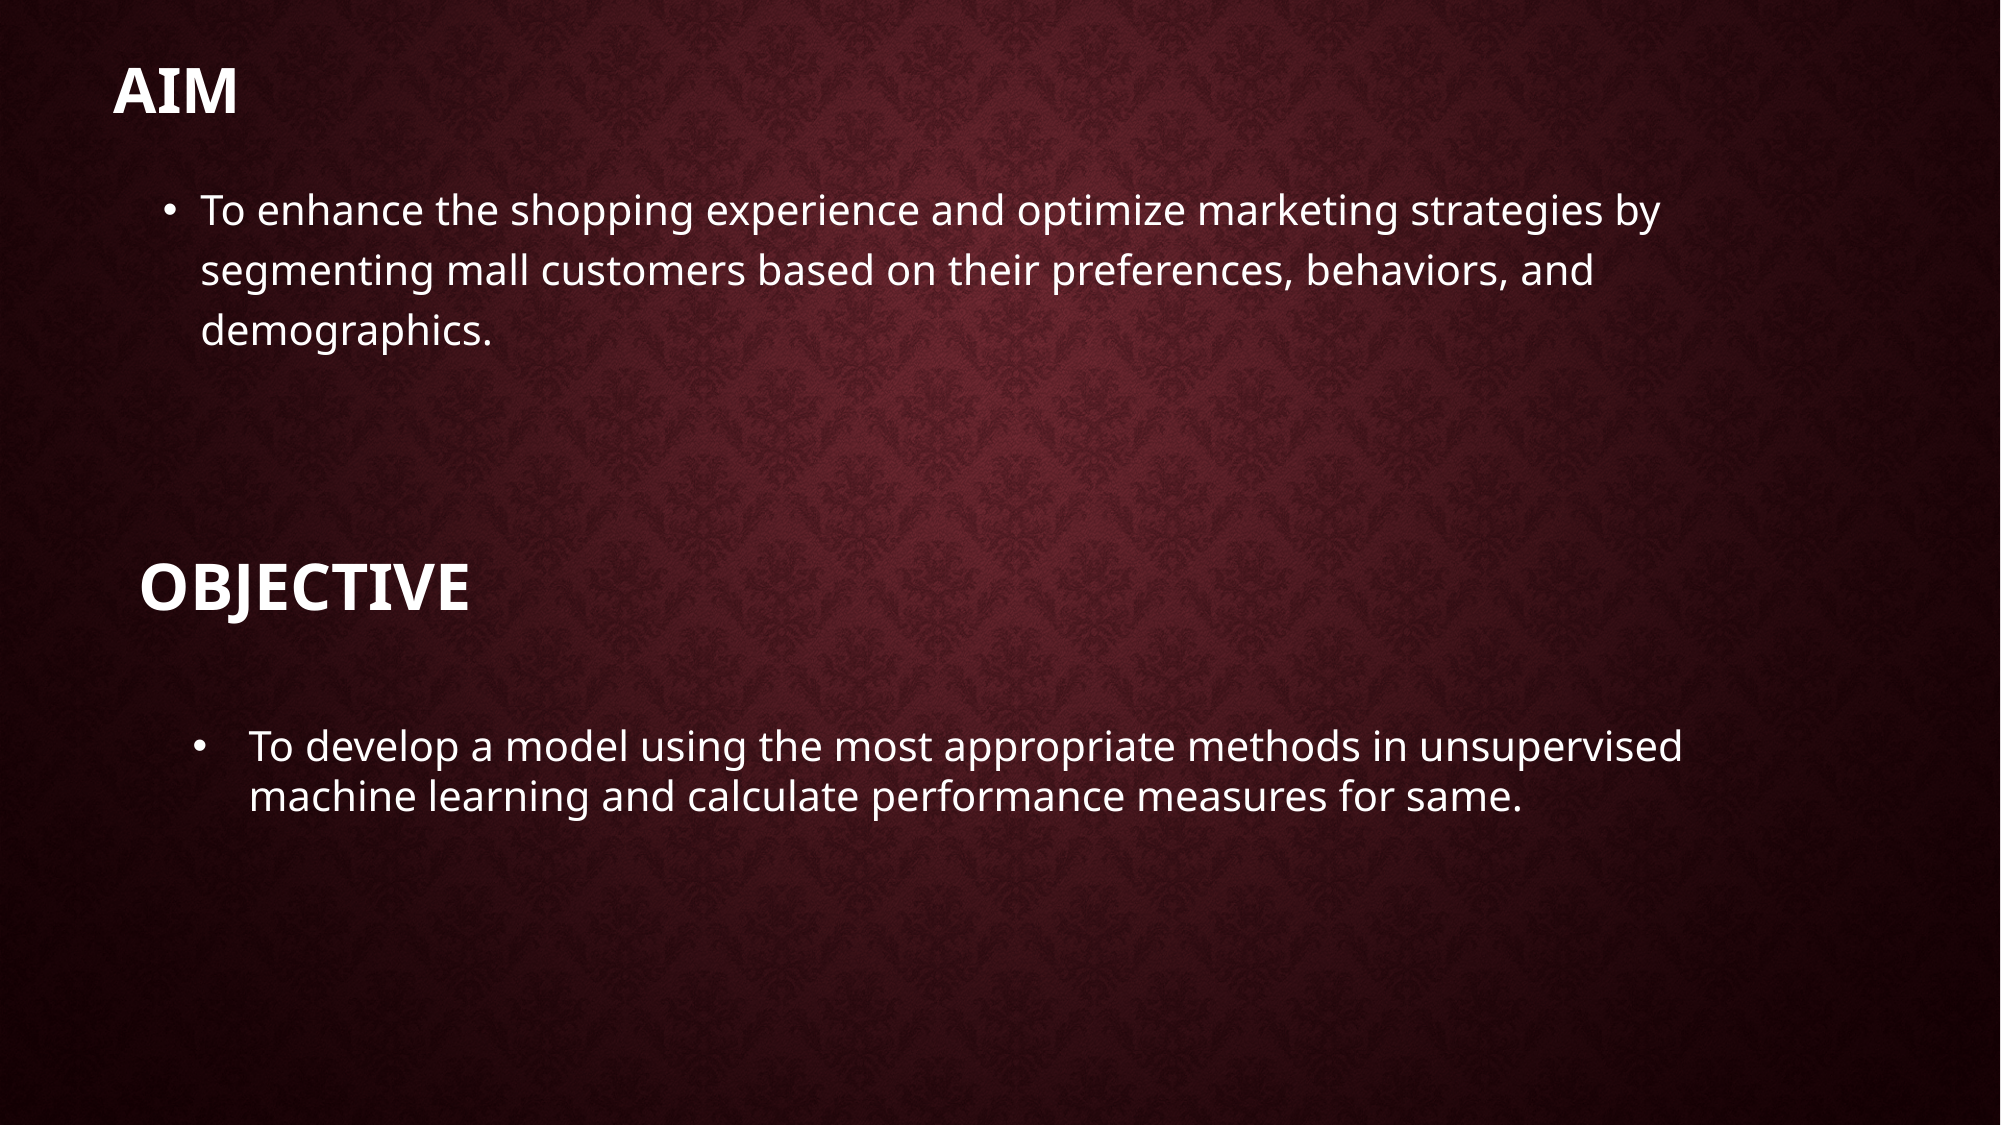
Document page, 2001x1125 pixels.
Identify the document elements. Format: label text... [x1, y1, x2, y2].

text_box To develop a model using the most appropriate methods in unsupervised machine learning and calculate performance measures for same. [177, 712, 1752, 828]
text_box OBJECTIVE [0, 538, 647, 766]
title Aim [92, 51, 262, 136]
list To enhance the shopping experience and optimize marketing strategies by segmenting mall customers based on their preferences, behaviors, and demographics. [147, 166, 1847, 338]
